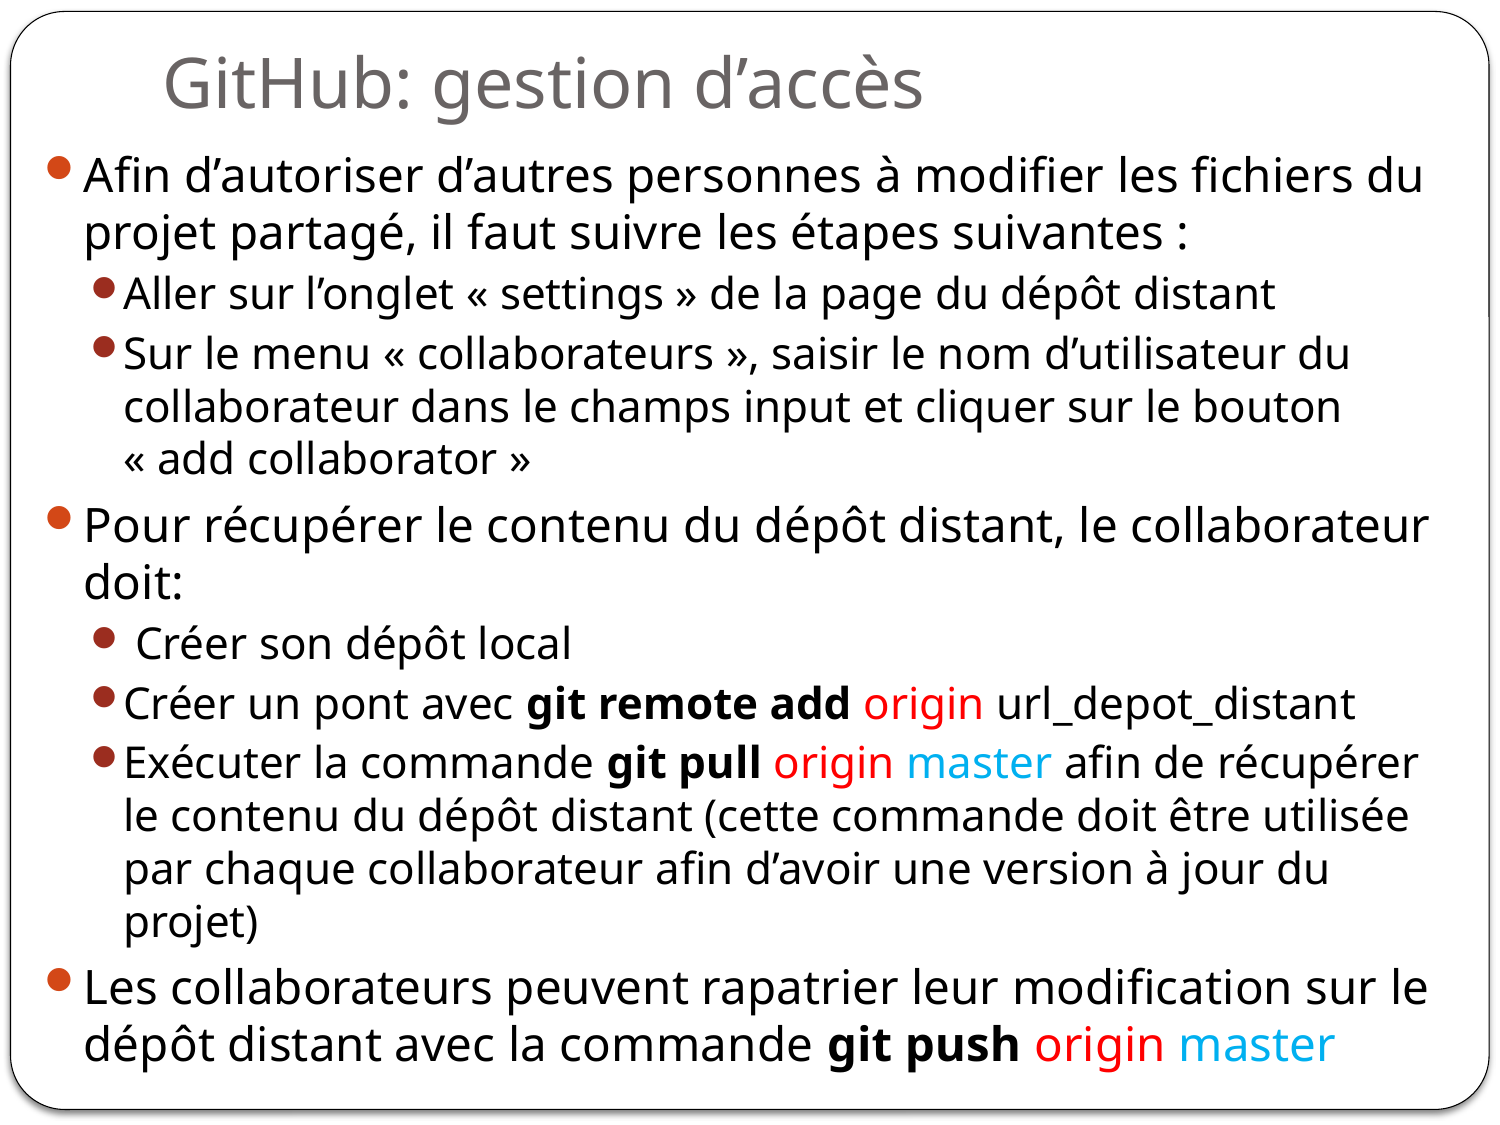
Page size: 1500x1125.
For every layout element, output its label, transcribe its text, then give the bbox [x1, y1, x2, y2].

title GitHub: gestion d’accès [147, 30, 1423, 137]
list Afin d’autoriser d’autres personnes à modifier les fichiers du projet partagé, il faut suivre les étapes suivantes : Aller sur l’onglet « settings » de la page du dépôt distant Sur le menu « collaborateurs », saisir le nom d’utilisateur du collaborateur dans le champs input et cliquer sur le bouton « add collaborator » Pour récupérer le contenu du dépôt distant, le collaborateur doit: Créer son dépôt local Créer un pont avec git remote add origin url_depot_distant Exécuter la commande git pull origin master afin de récupérer le contenu du dépôt distant (cette commande doit être utilisée par chaque collaborateur afin d’avoir une version à jour du projet) Les collaborateurs peuvent rapatrier leur modification sur le dépôt distant avec la commande git push origin master [29, 137, 1471, 1083]
